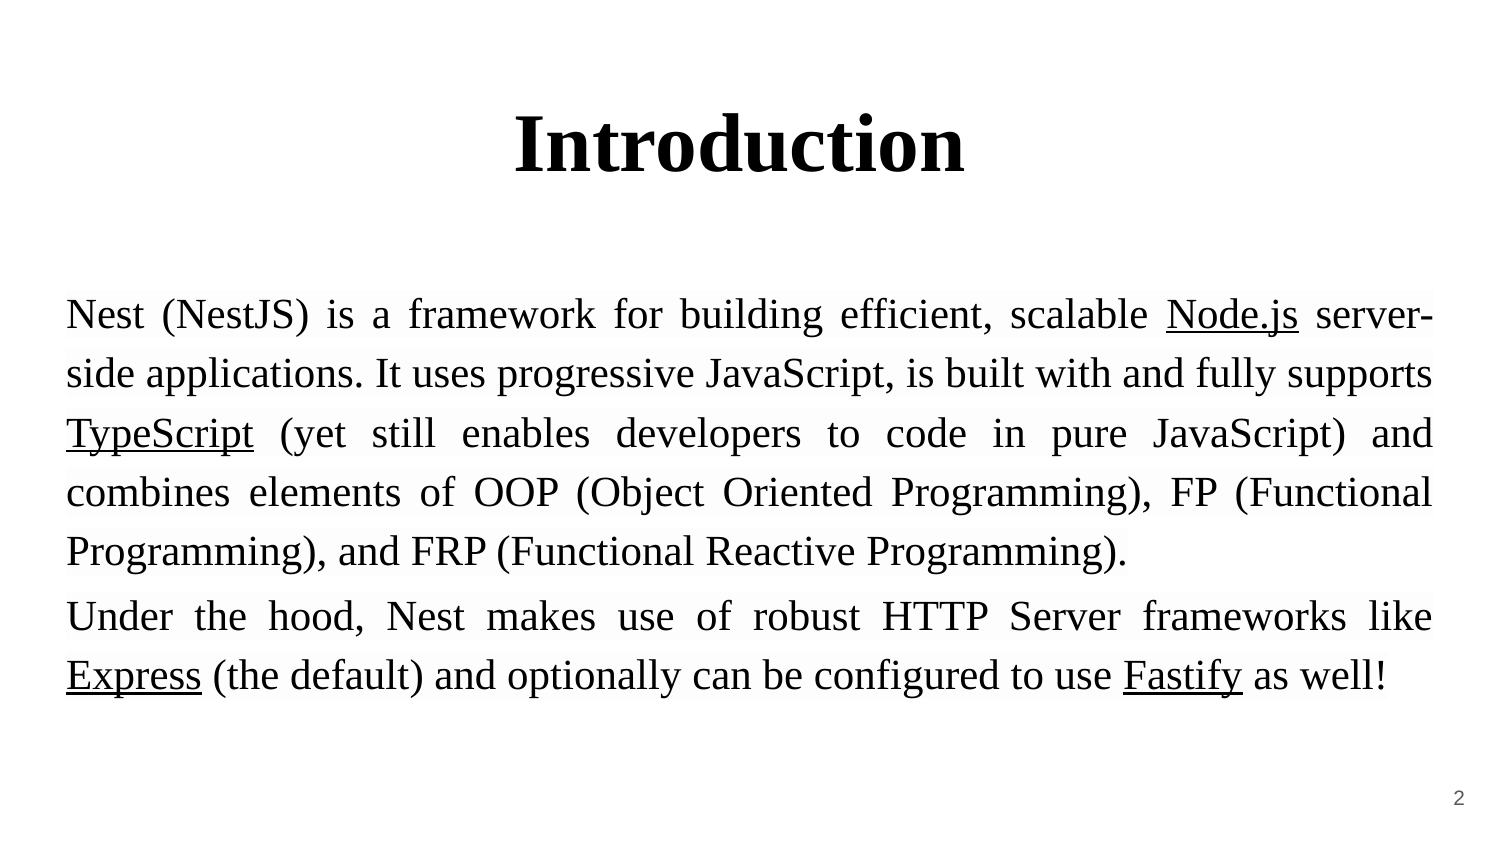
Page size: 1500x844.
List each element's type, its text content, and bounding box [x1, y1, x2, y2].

list Nest (NestJS) is a framework for building efficient, scalable Node.js server-side applications. It uses progressive JavaScript, is built with and fully supports TypeScript (yet still enables developers to code in pure JavaScript) and combines elements of OOP (Object Oriented Programming), FP (Functional Programming), and FRP (Functional Reactive Programming). Under the hood, Nest makes use of robust HTTP Server frameworks like Express (the default) and optionally can be configured to use Fastify as well! [51, 262, 1449, 750]
title Introduction [51, 72, 1449, 240]
slide_number ‹#› [1389, 764, 1480, 830]
